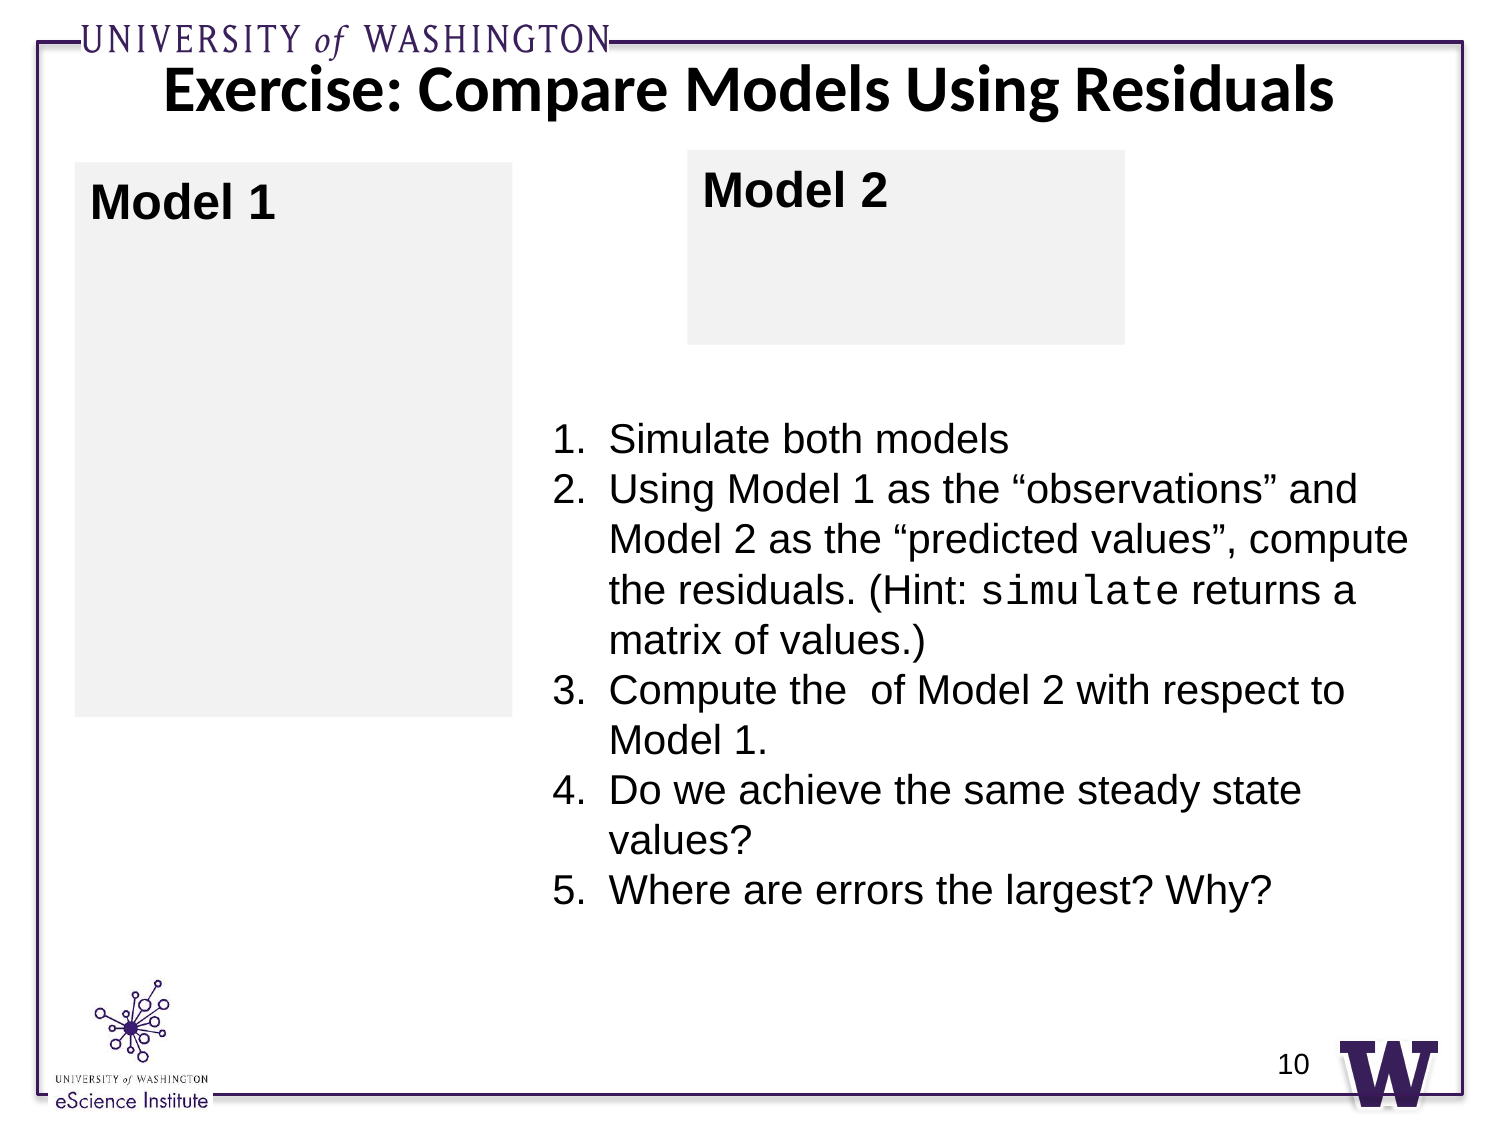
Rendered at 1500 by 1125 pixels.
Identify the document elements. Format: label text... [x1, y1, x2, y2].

slide_number 10 [1262, 1037, 1350, 1098]
picture [1350, 1041, 1438, 1093]
picture [1340, 1096, 1438, 1107]
picture [81, 24, 609, 37]
title Exercise: Compare Models Using Residuals [75, 37, 1425, 175]
picture [48, 978, 213, 1113]
